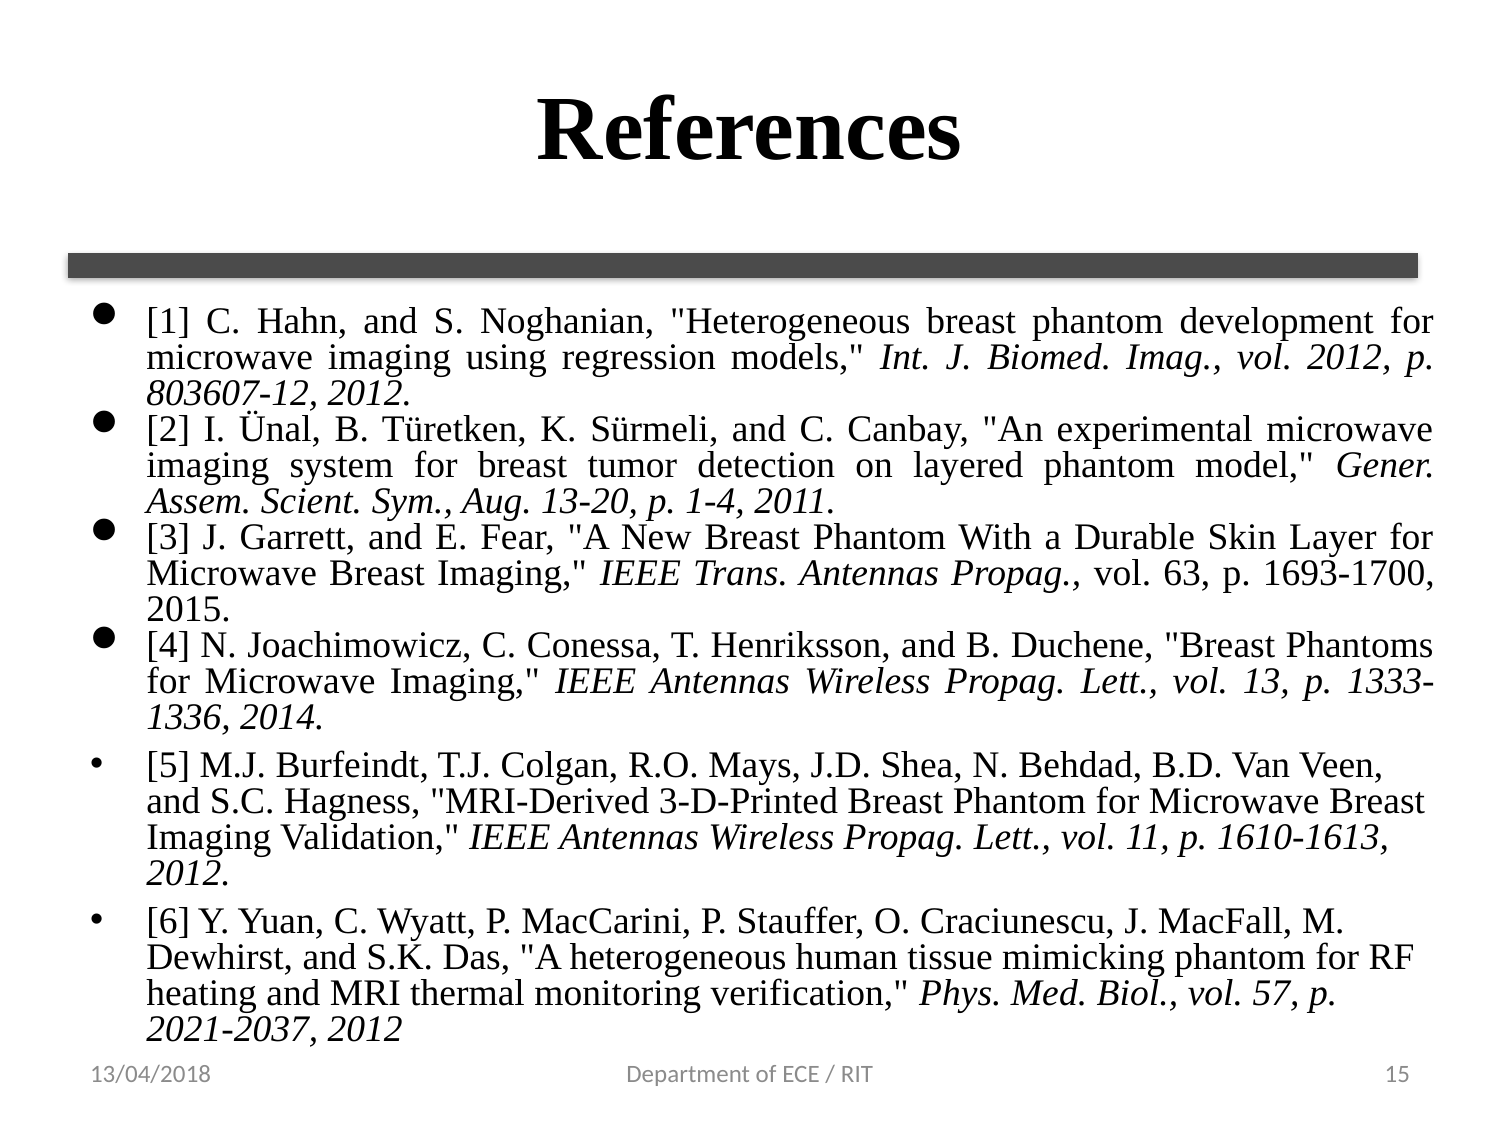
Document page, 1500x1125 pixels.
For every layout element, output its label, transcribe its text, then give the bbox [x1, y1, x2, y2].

slide_number 15 [1074, 1042, 1425, 1103]
title References [74, 44, 1426, 201]
footer Department of ECE / RIT [512, 1042, 988, 1103]
text_box [68, 253, 1419, 279]
list [1] C. Hahn, and S. Noghanian, "Heterogeneous breast phantom development for microwave imaging using regression models," Int. J. Biomed. Imag., vol. 2012, p. 803607-12, 2012. [2] I. Ünal, B. Türetken, K. Sürmeli, and C. Canbay, "An experimental microwave imaging system for breast tumor detection on layered phantom model," Gener. Assem. Scient. Sym., Aug. 13-20, p. 1-4, 2011. [3] J. Garrett, and E. Fear, "A New Breast Phantom With a Durable Skin Layer for Microwave Breast Imaging," IEEE Trans. Antennas Propag., vol. 63, p. 1693-1700, 2015. [4] N. Joachimowicz, C. Conessa, T. Henriksson, and B. Duchene, "Breast Phantoms for Microwave Imaging," IEEE Antennas Wireless Propag. Lett., vol. 13, p. 1333-1336, 2014. [5] M.J. Burfeindt, T.J. Colgan, R.O. Mays, J.D. Shea, N. Behdad, B.D. Van Veen, and S.C. Hagness, "MRI-Derived 3-D-Printed Breast Phantom for Microwave Breast Imaging Validation," IEEE Antennas Wireless Propag. Lett., vol. 11, p. 1610-1613, 2012. [6] Y. Yuan, C. Wyatt, P. MacCarini, P. Stauffer, O. Craciunescu, J. MacFall, M. Dewhirst, and S.K. Das, "A heterogeneous human tissue mimicking phantom for RF heating and MRI thermal monitoring verification," Phys. Med. Biol., vol. 57, p. 2021-2037, 2012 [74, 297, 1451, 1043]
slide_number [75, 1042, 425, 1103]
